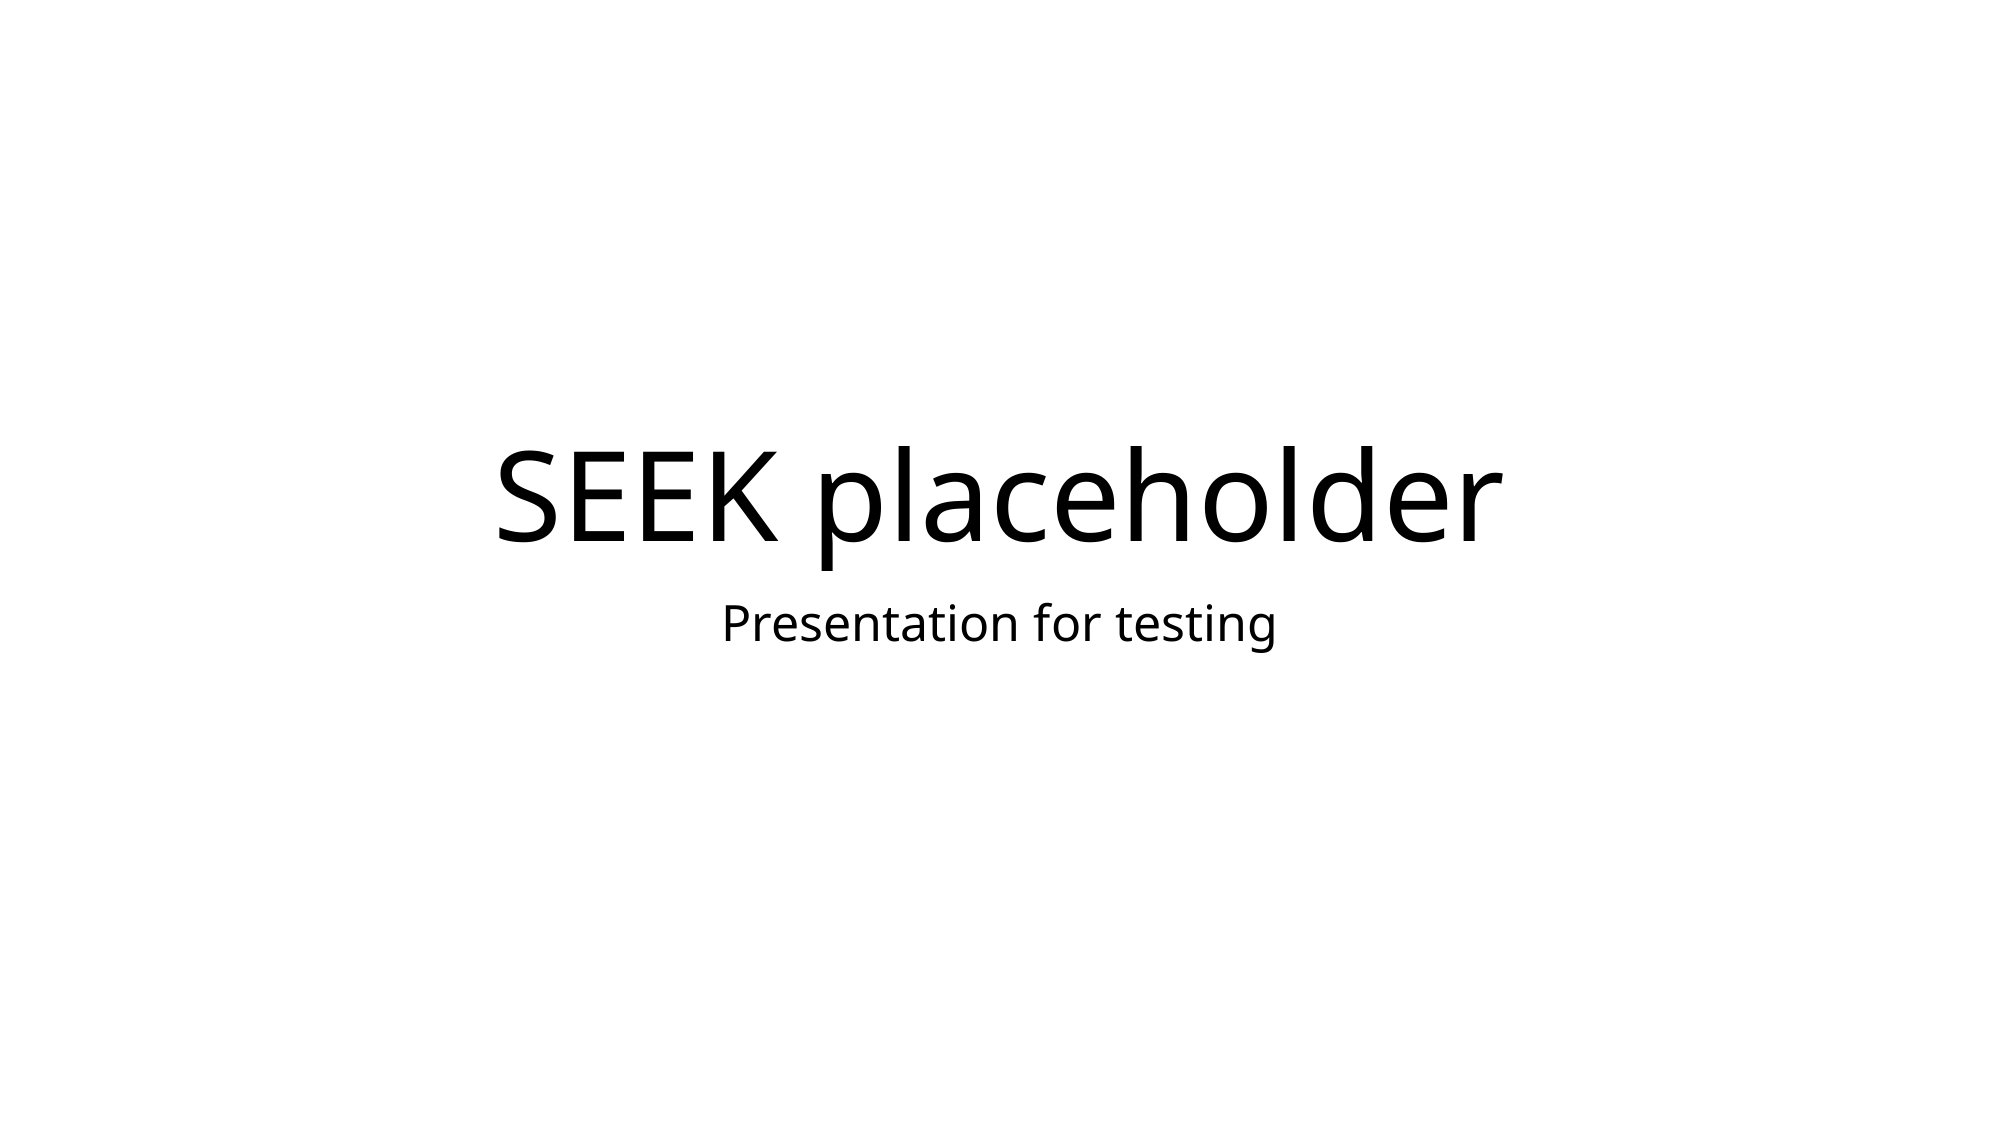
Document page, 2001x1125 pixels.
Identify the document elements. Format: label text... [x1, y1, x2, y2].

subtitle Presentation for testing [249, 590, 1750, 863]
title SEEK placeholder [249, 184, 1750, 576]
